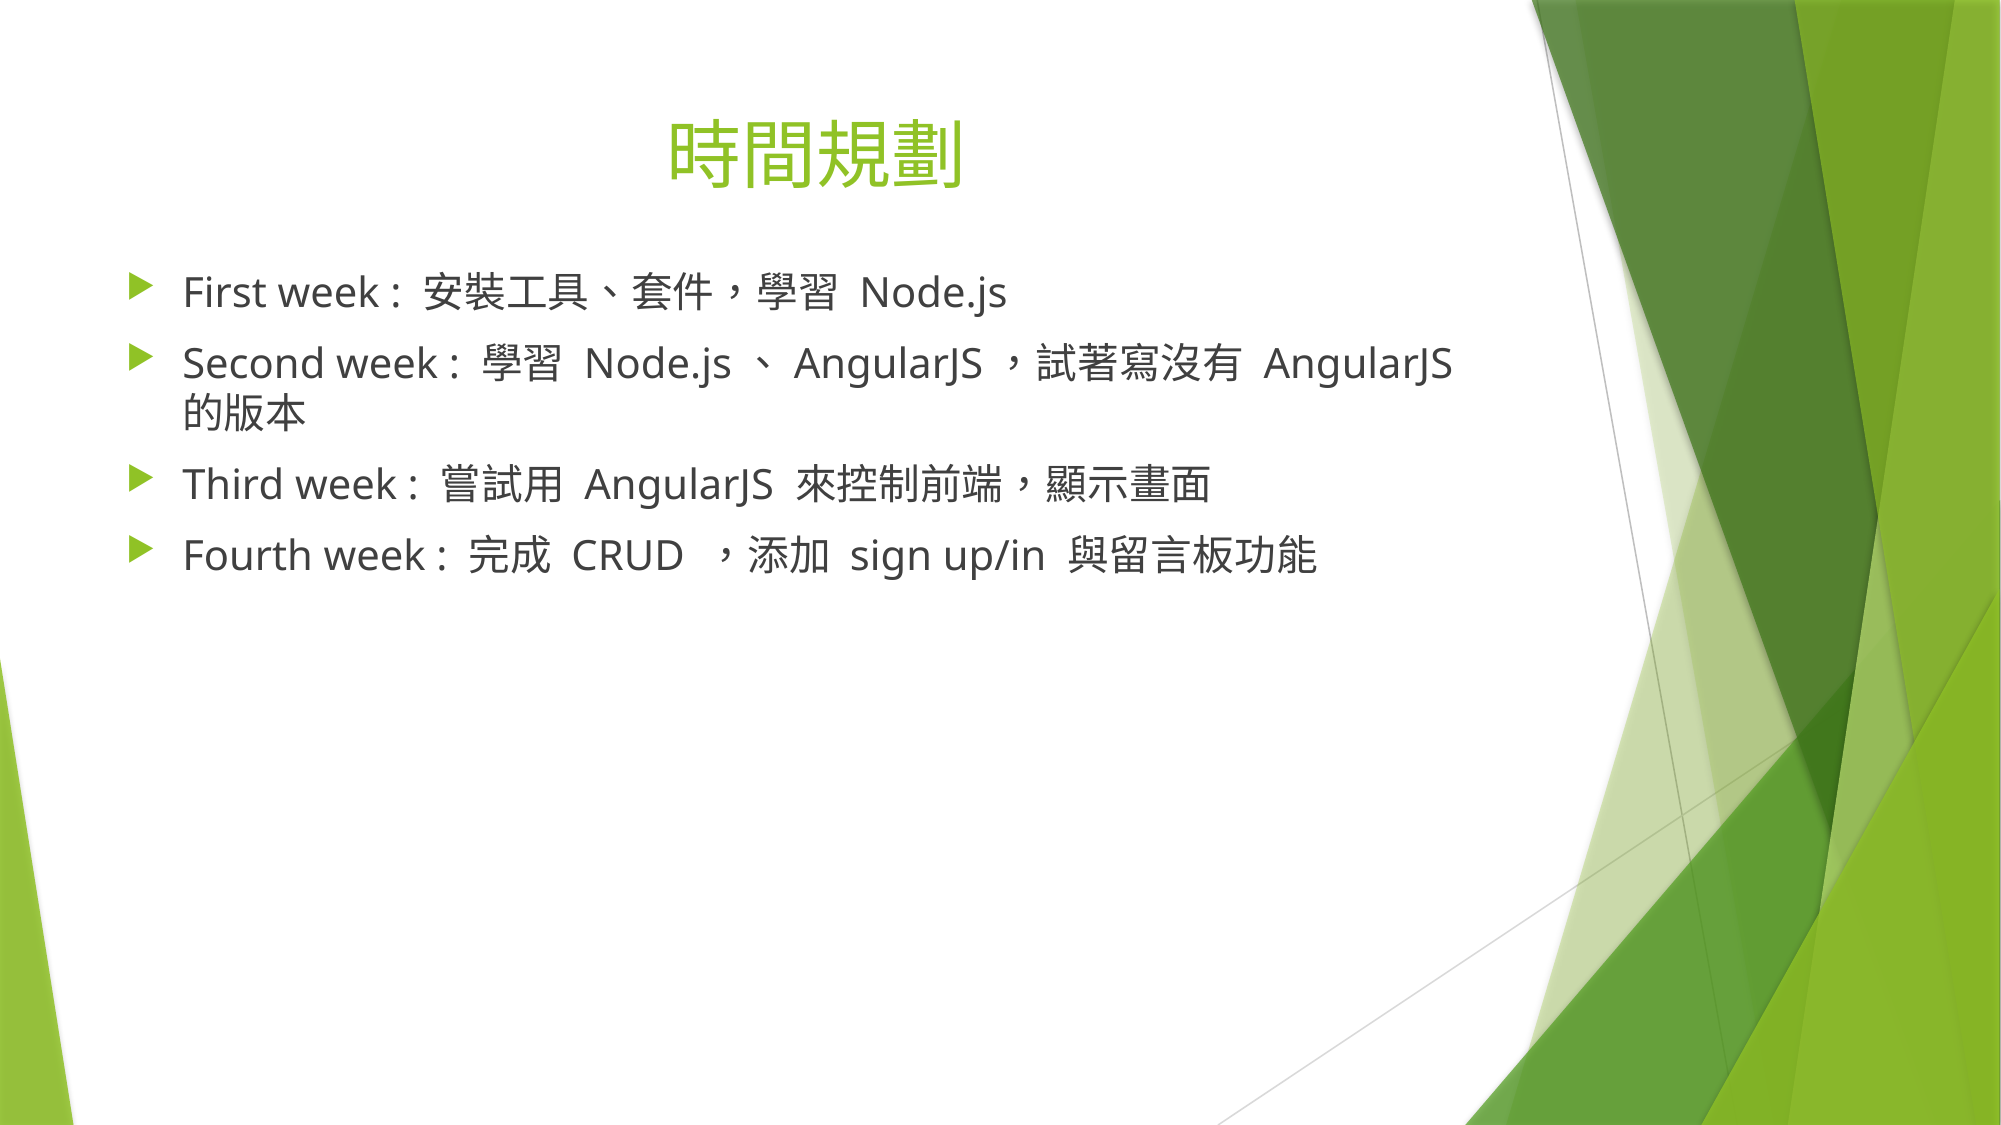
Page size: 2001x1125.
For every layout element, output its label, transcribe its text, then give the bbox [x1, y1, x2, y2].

list First week : 安裝工具、套件，學習 Node.js Second week : 學習 Node.js、AngularJS，試著寫沒有 AngularJS 的版本 Third week : 嘗試用 AngularJS 來控制前端，顯示畫面 Fourth week : 完成 CRUD ，添加 sign up/in 與留言板功能 [111, 257, 1522, 895]
title 時間規劃 [111, 99, 1522, 257]
